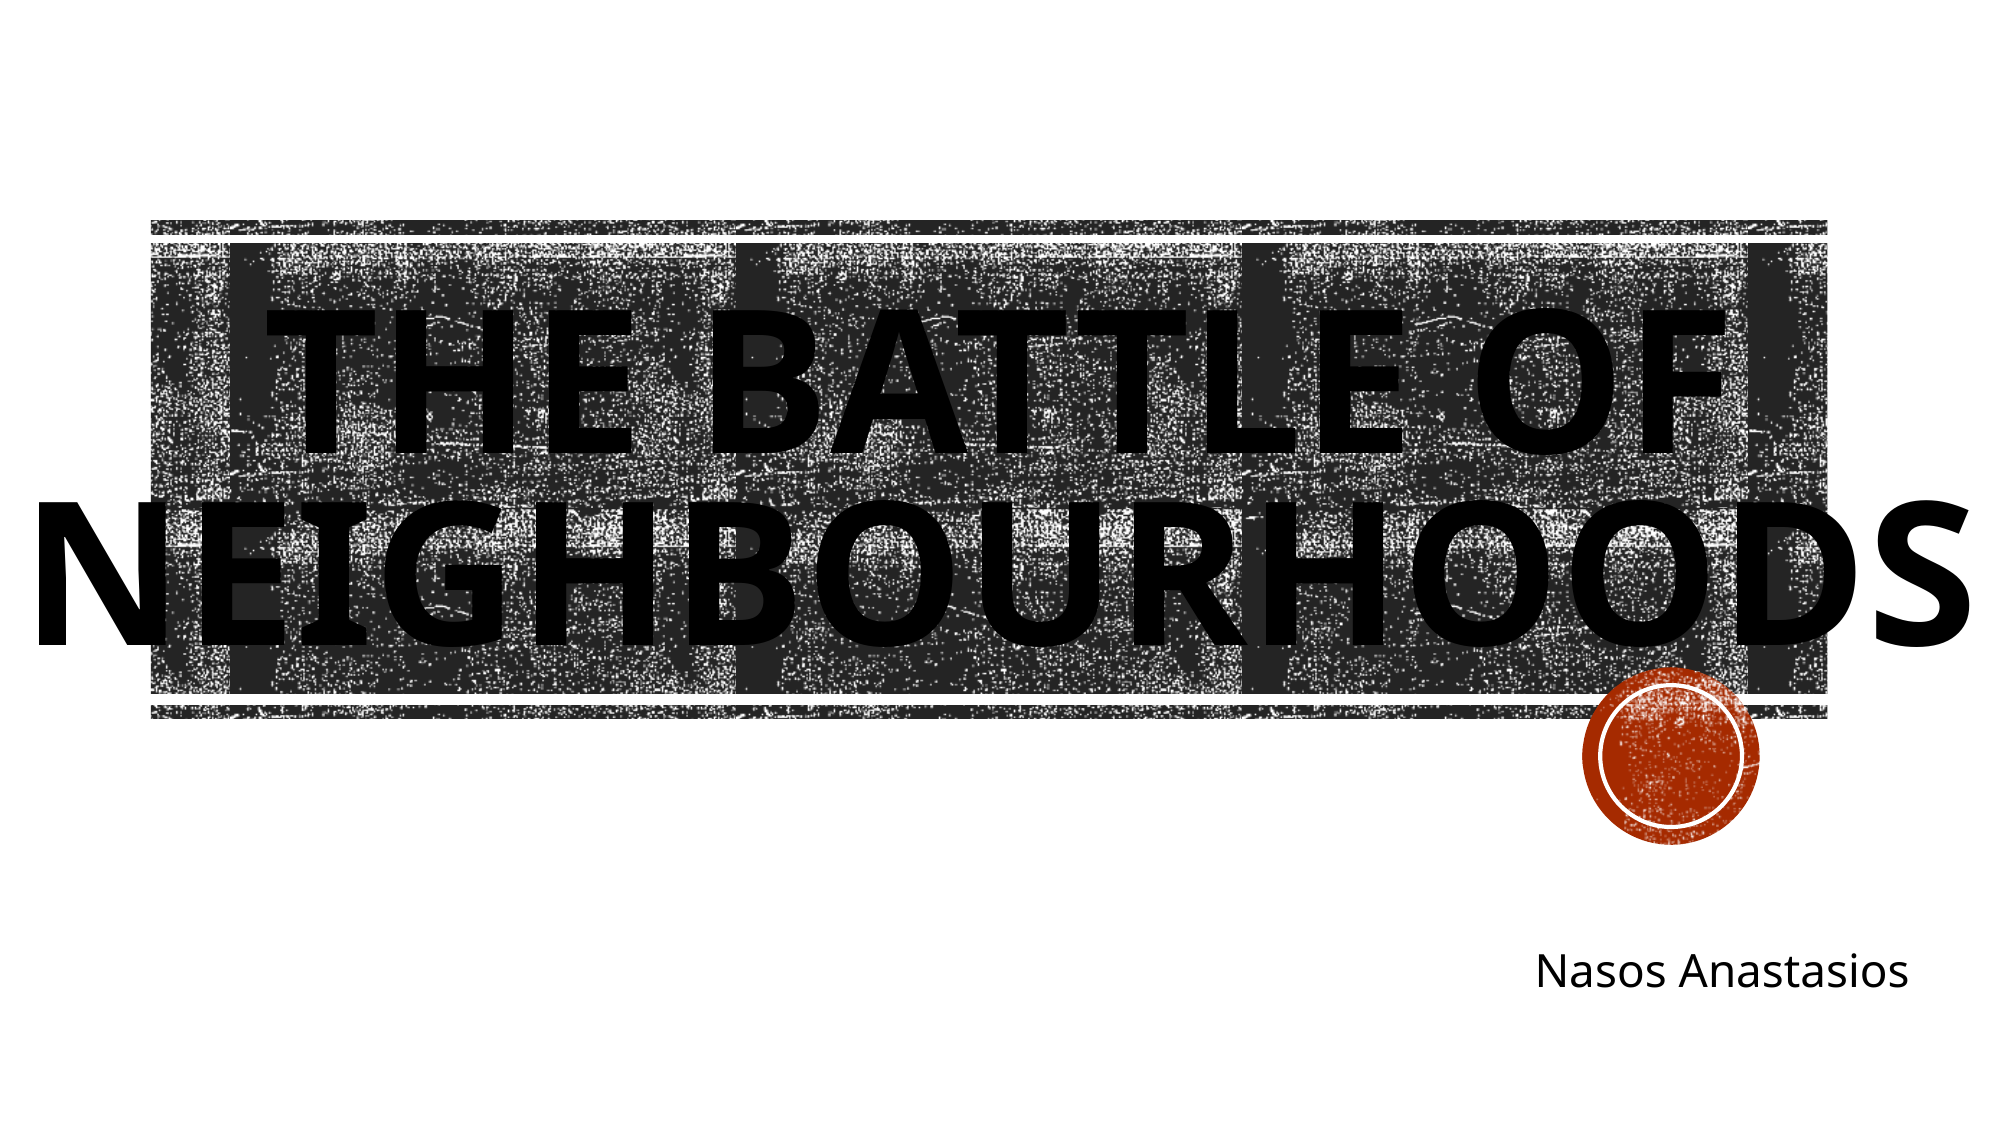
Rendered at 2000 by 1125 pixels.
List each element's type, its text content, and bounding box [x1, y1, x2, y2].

subtitle Nasos Anastasios [1519, 940, 1954, 1045]
title The Battle of Neighbourhoods [0, 420, 2000, 564]
